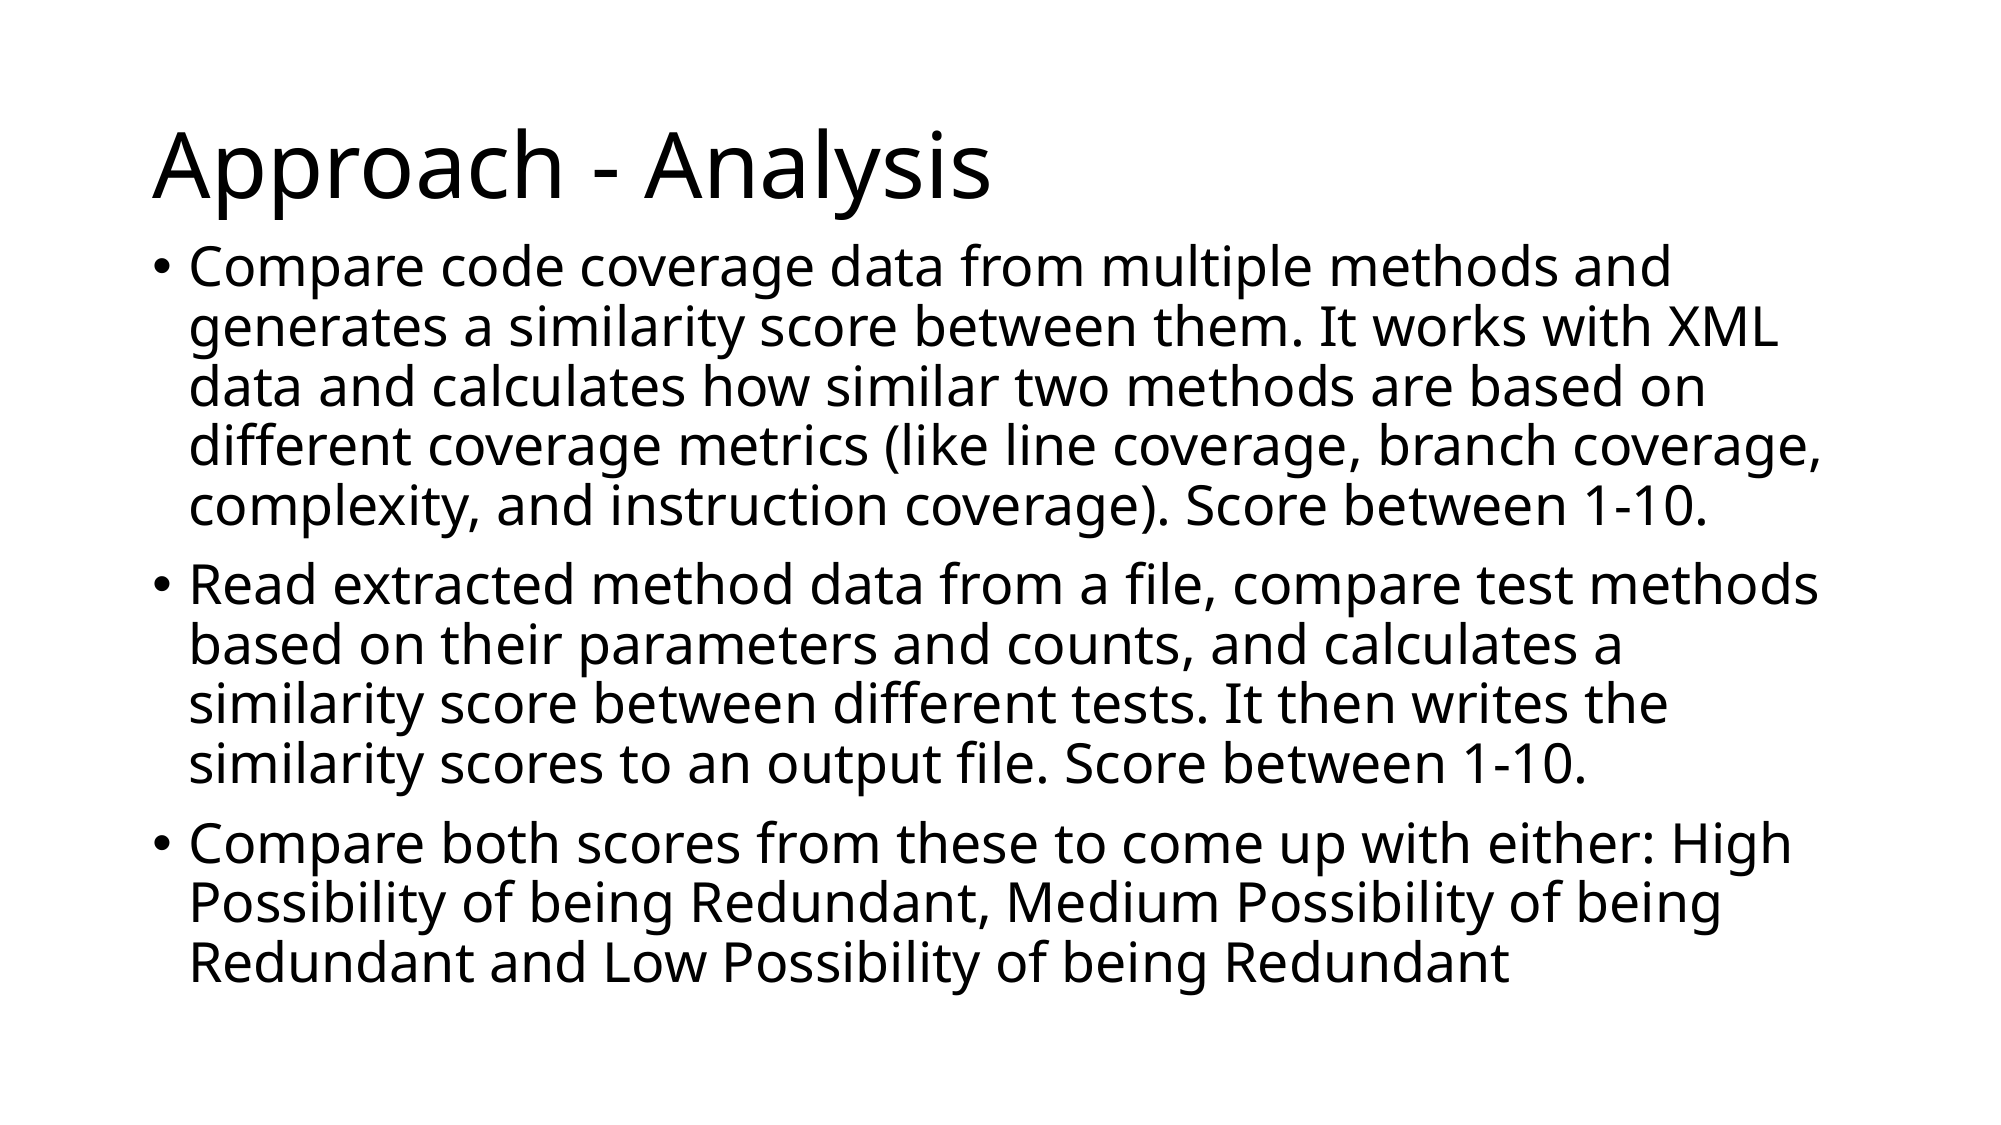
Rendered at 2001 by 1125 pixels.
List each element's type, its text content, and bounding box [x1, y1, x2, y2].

list Compare code coverage data from multiple methods and generates a similarity score between them. It works with XML data and calculates how similar two methods are based on different coverage metrics (like line coverage, branch coverage, complexity, and instruction coverage). Score between 1-10. Read extracted method data from a file, compare test methods based on their parameters and counts, and calculates a similarity score between different tests. It then writes the similarity scores to an output file. Score between 1-10. Compare both scores from these to come up with either: High Possibility of being Redundant, Medium Possibility of being Redundant and Low Possibility of being Redundant [137, 231, 1863, 1081]
title Approach - Analysis [137, 59, 1863, 231]
